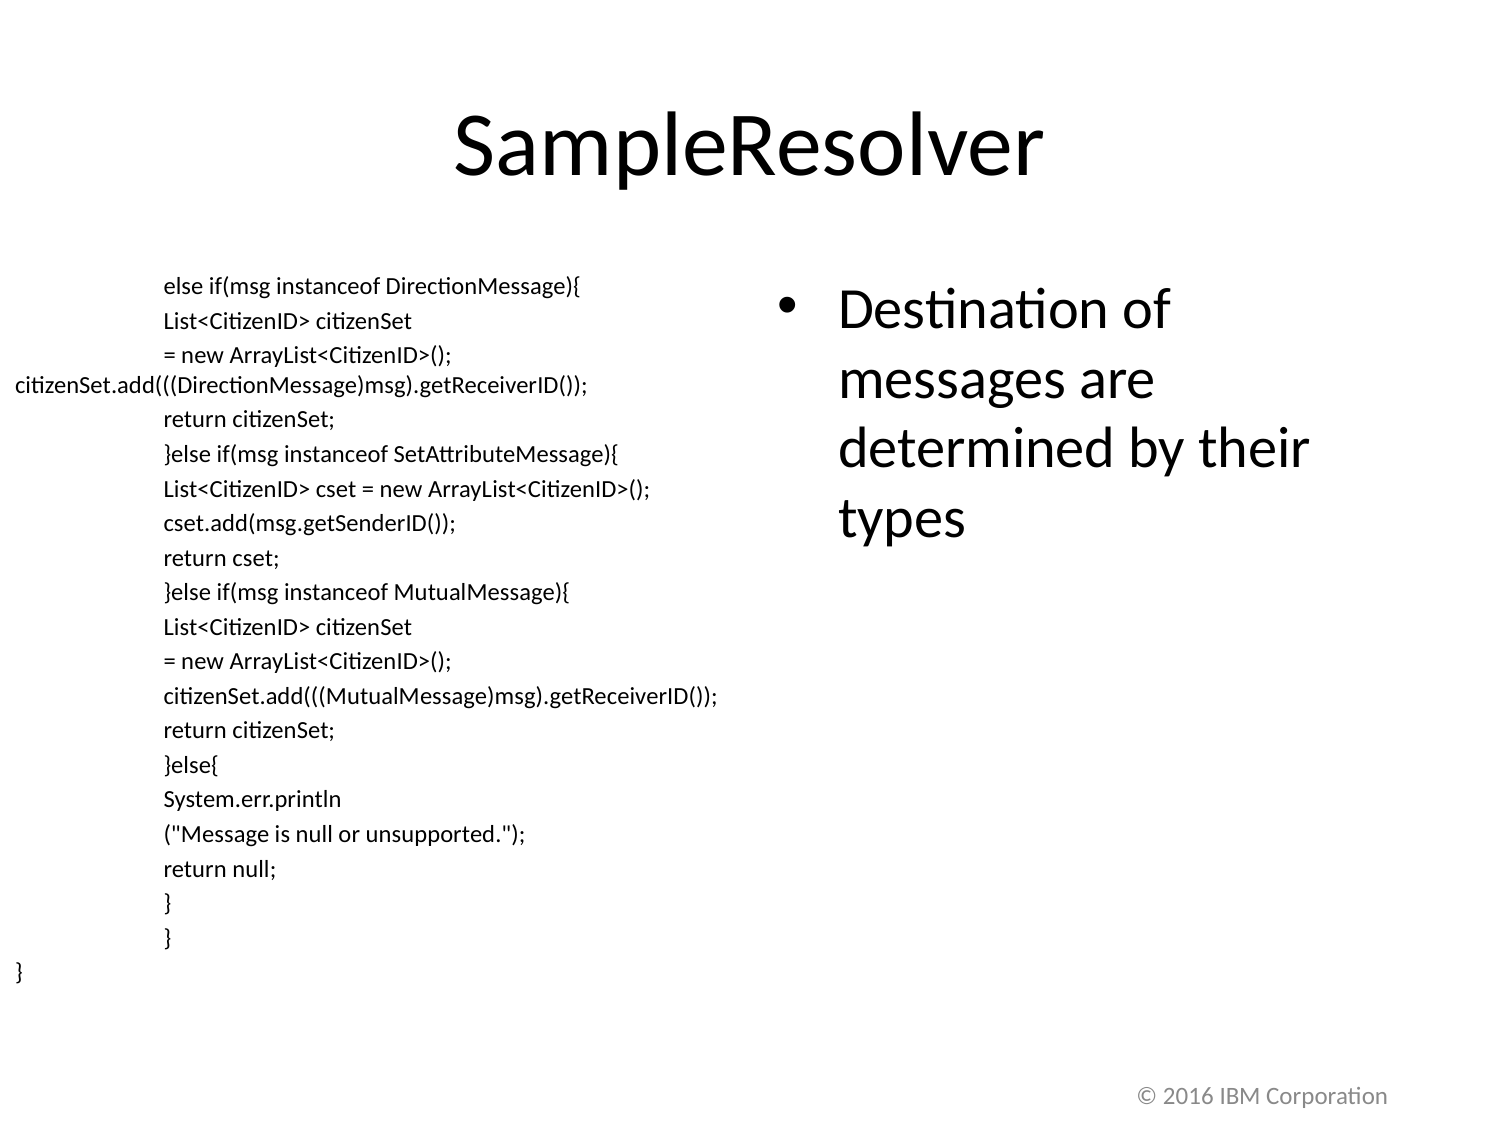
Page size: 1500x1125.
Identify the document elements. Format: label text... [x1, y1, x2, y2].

footer © 2016 IBM Corporation [1025, 1065, 1500, 1125]
title SampleResolver [74, 44, 1426, 233]
list else if(msg instanceof DirectionMessage){ List<CitizenID> citizenSet = new ArrayList<CitizenID>(); citizenSet.add(((DirectionMessage)msg).getReceiverID()); return citizenSet; }else if(msg instanceof SetAttributeMessage){ List<CitizenID> cset = new ArrayList<CitizenID>(); cset.add(msg.getSenderID()); return cset; }else if(msg instanceof MutualMessage){ List<CitizenID> citizenSet = new ArrayList<CitizenID>(); citizenSet.add(((MutualMessage)msg).getReceiverID()); return citizenSet; }else{ System.err.println ("Message is null or unsupported."); return null; } } } [0, 262, 738, 1006]
list Destination of messages are determined by their types [762, 262, 1426, 1006]
